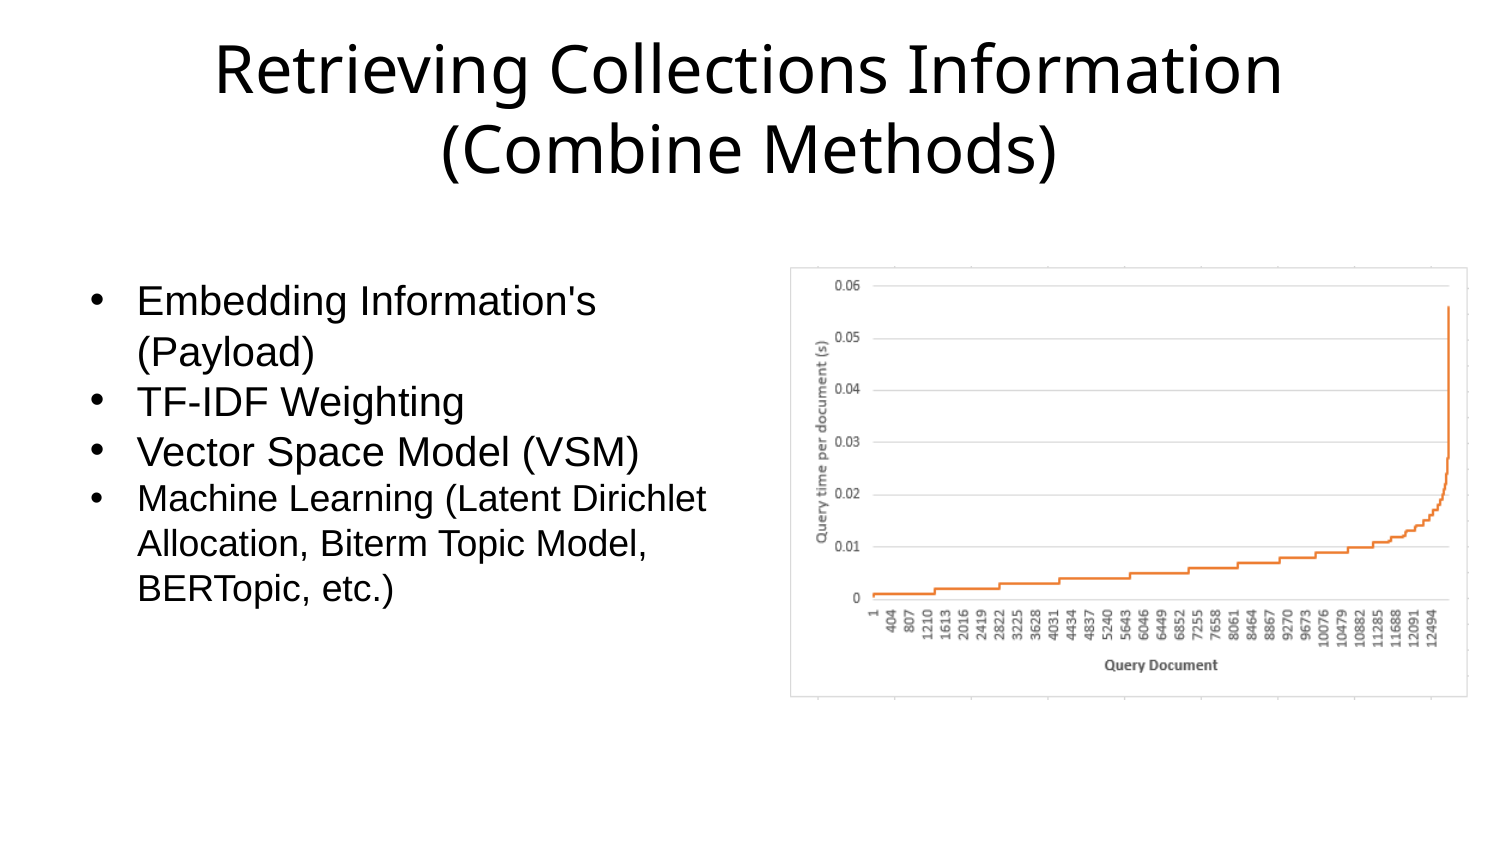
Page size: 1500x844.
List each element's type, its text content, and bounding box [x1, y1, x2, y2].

text_box Embedding Information's (Payload) TF-IDF Weighting Vector Space Model (VSM) Machine Learning (Latent Dirichlet Allocation, Biterm Topic Model, BERTopic, etc.) [74, 266, 754, 729]
picture [789, 266, 1469, 700]
title Retrieving Collections Information (Combine Methods) [75, 67, 1425, 147]
